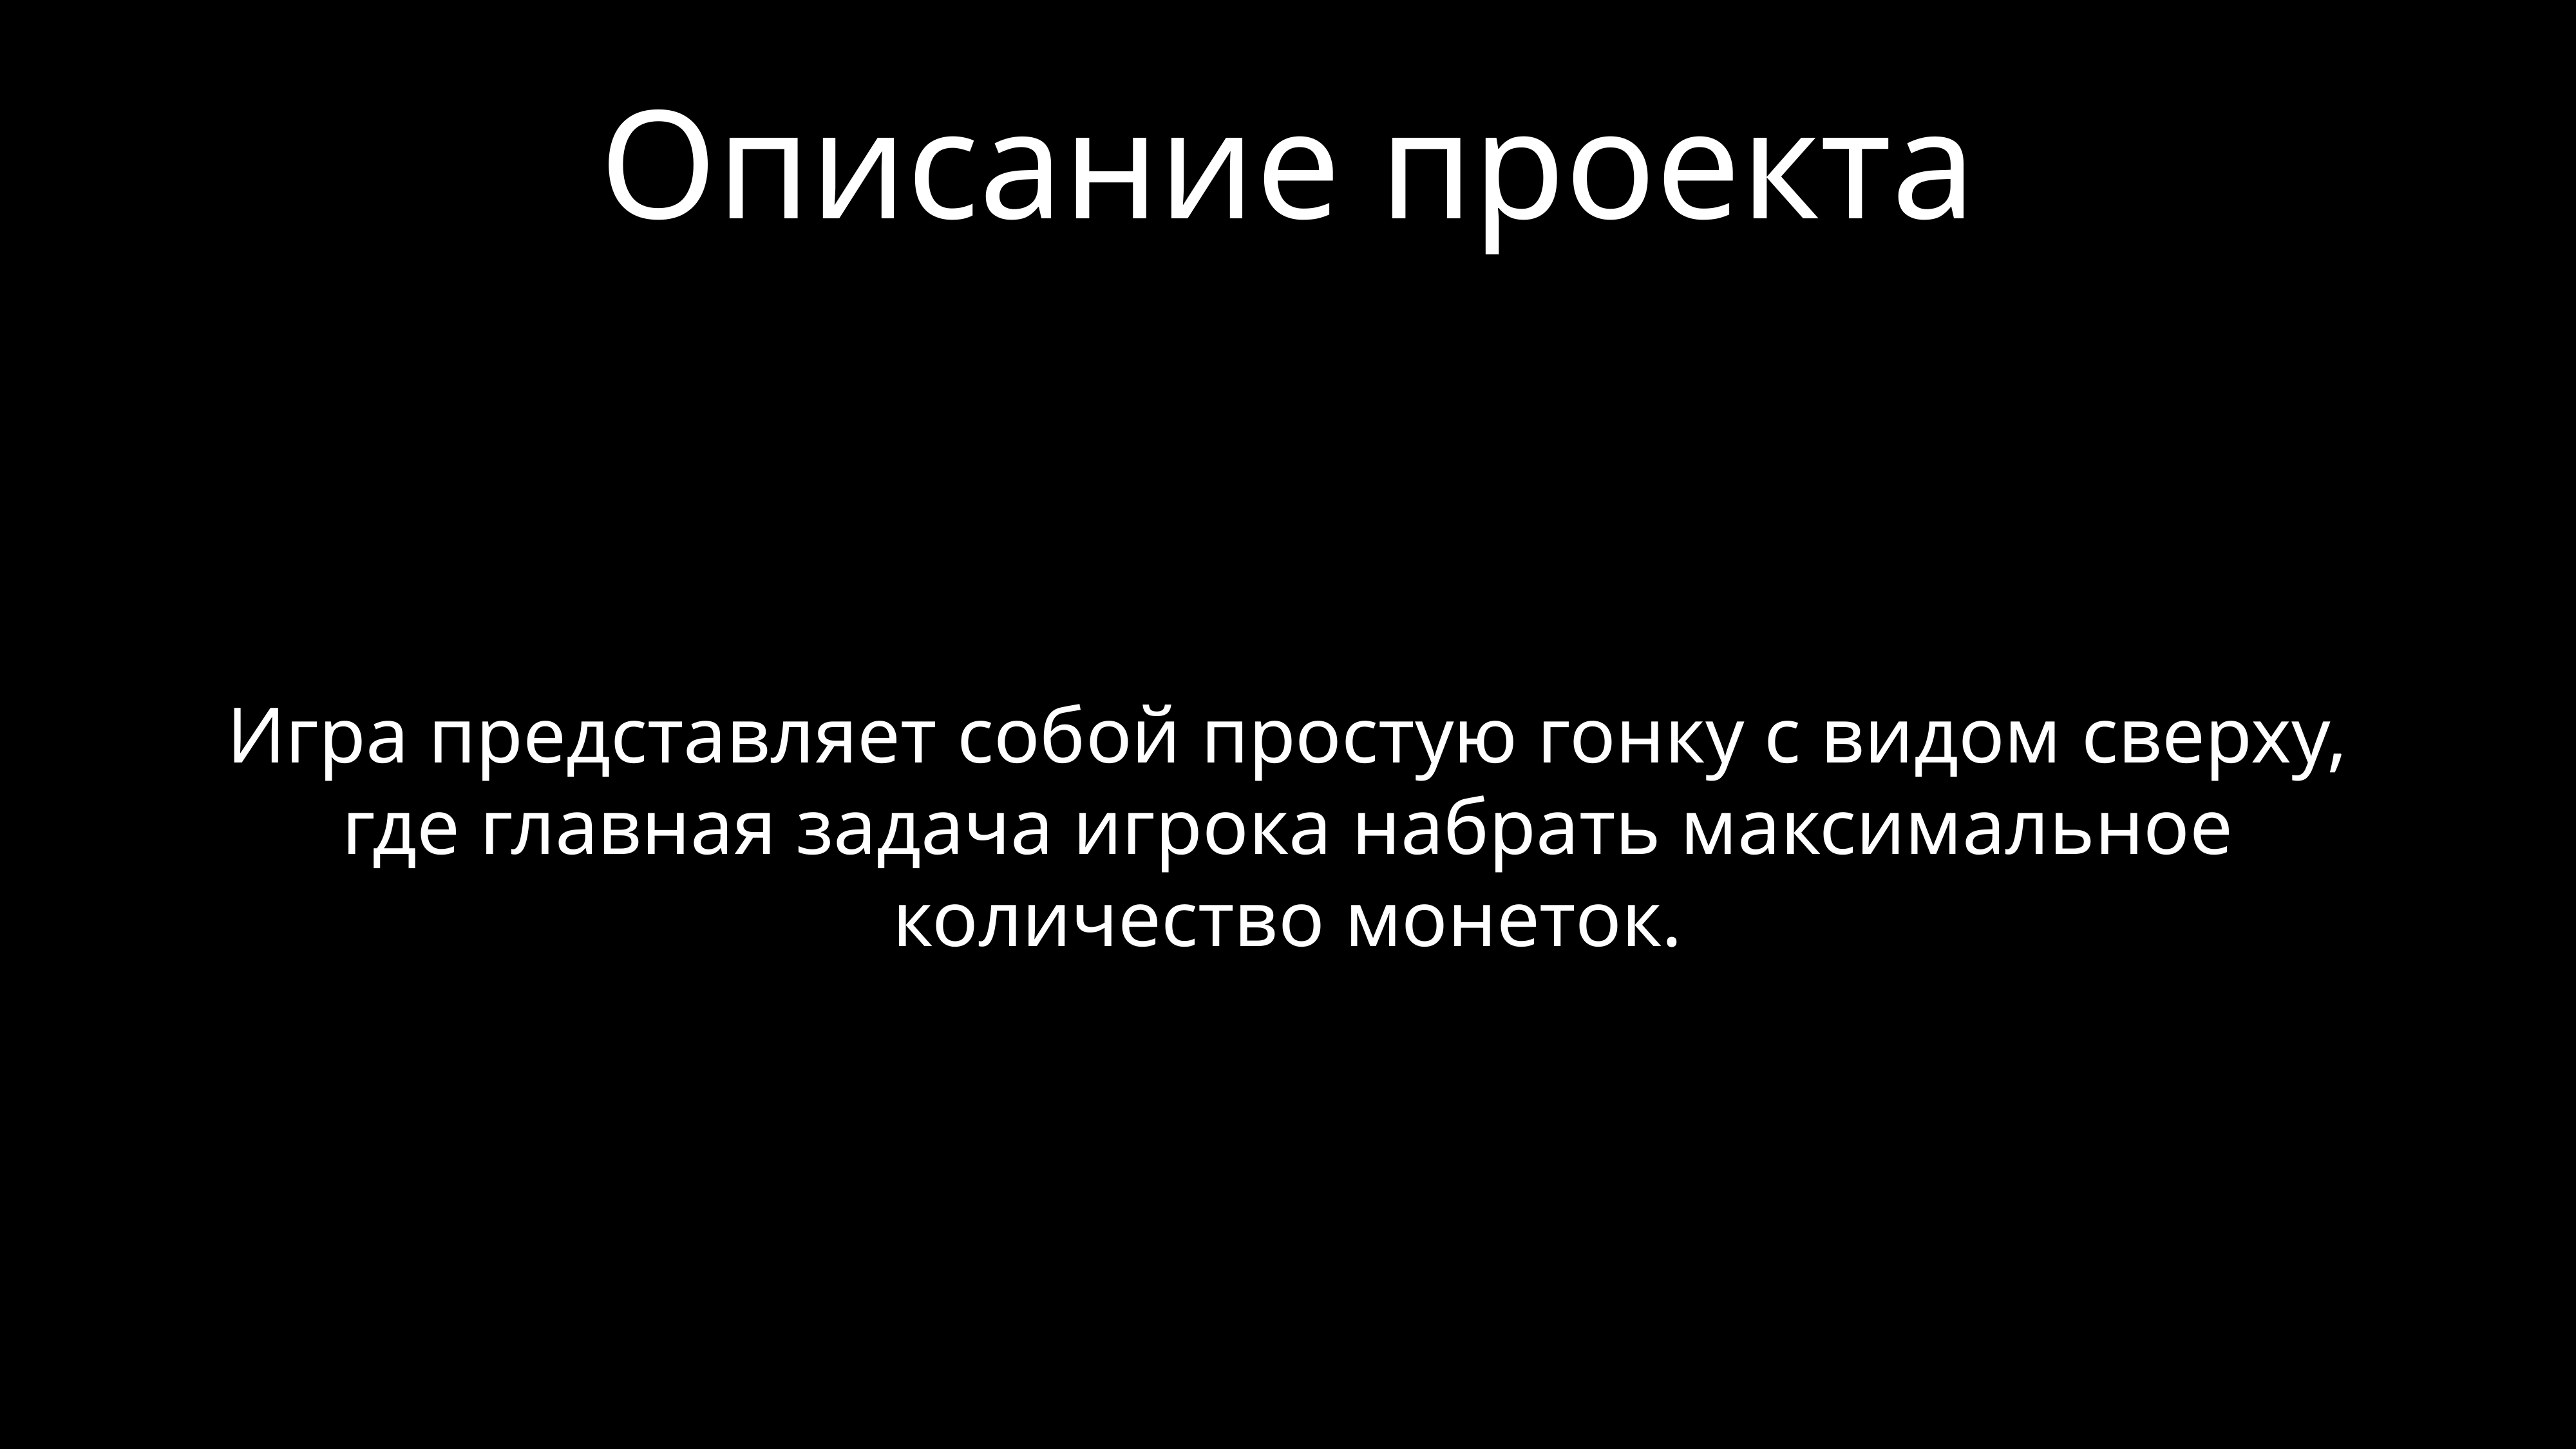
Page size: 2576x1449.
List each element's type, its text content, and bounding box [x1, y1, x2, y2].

list Игра представляет собой простую гонку с видом сверху, где главная задача игрока набрать максимальное количество монеток. [178, 332, 2398, 1316]
title Описание проекта [178, 37, 2398, 279]
